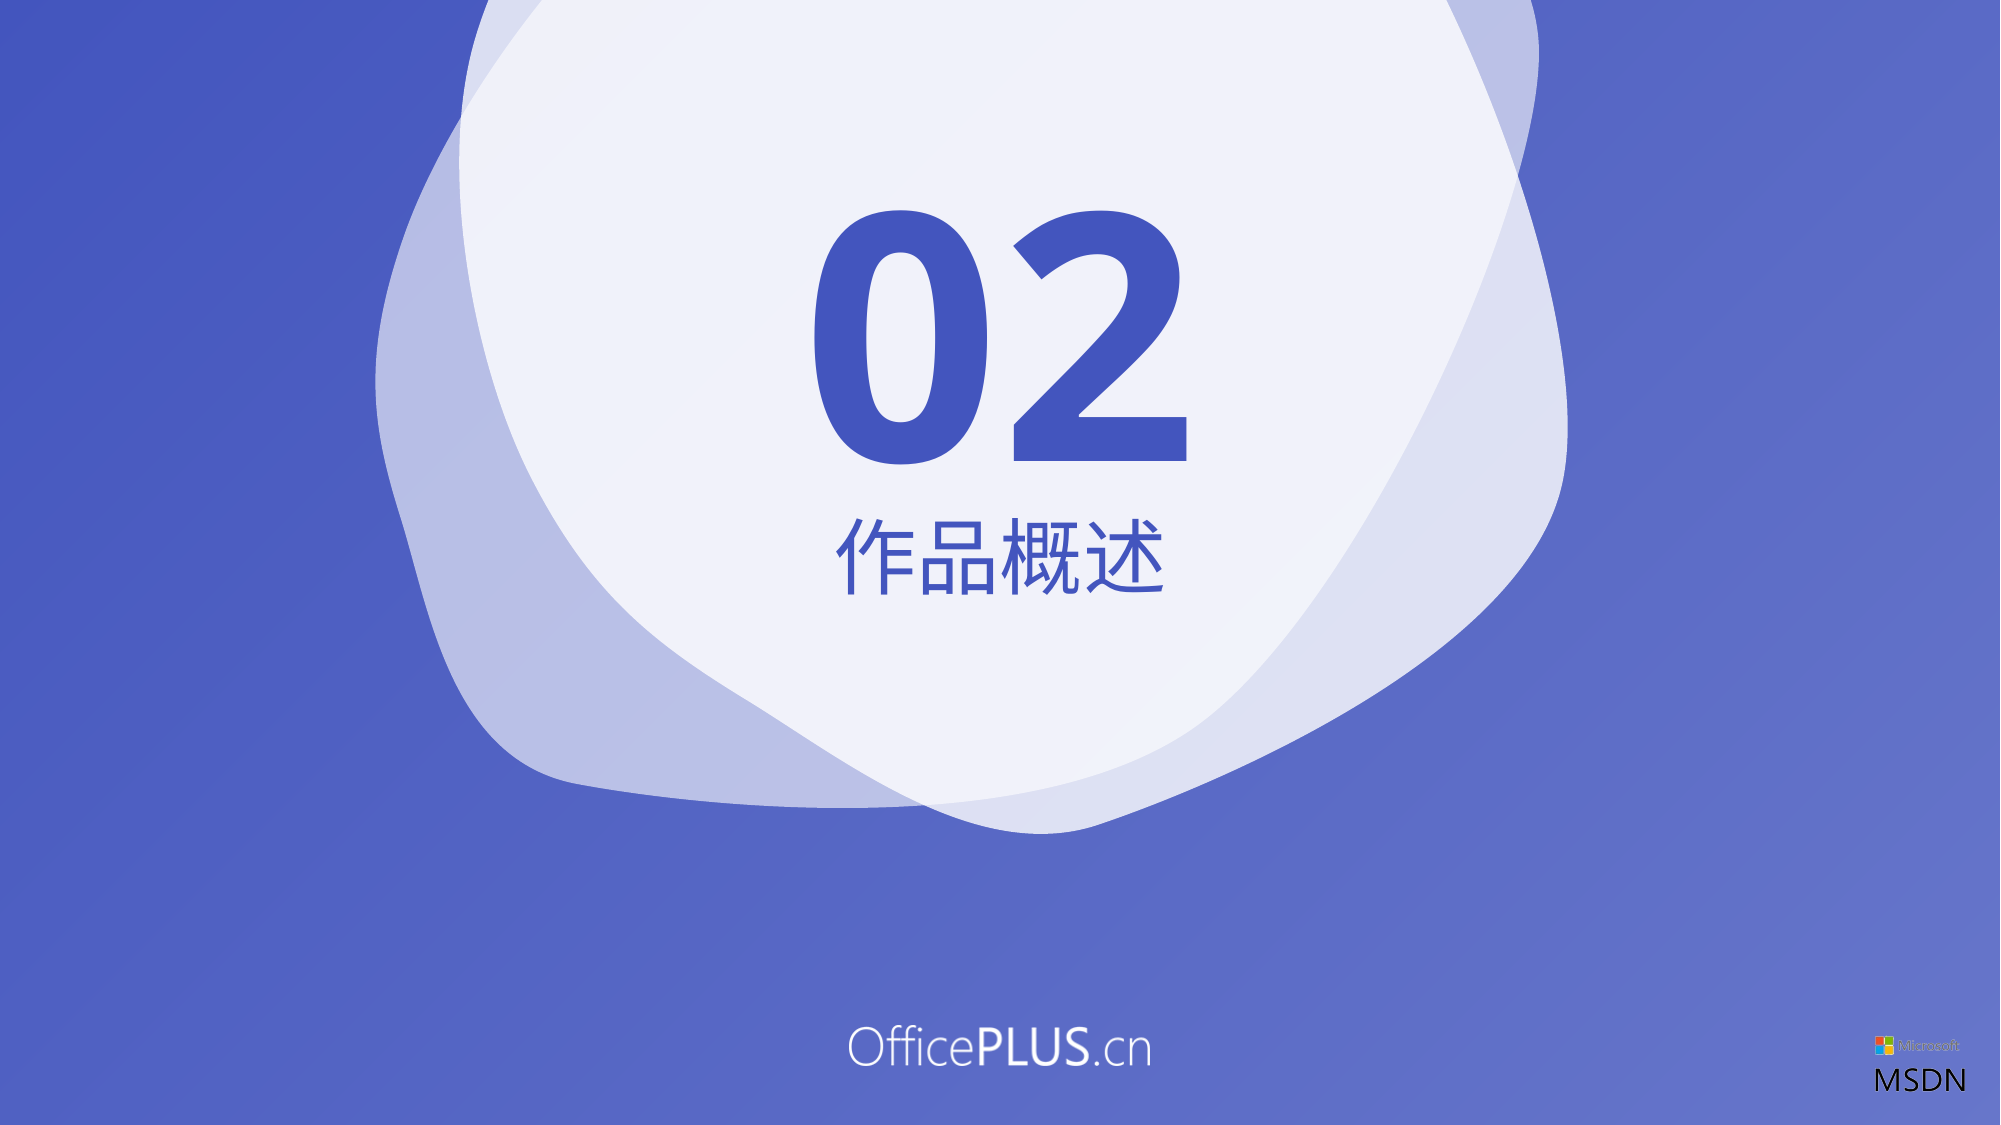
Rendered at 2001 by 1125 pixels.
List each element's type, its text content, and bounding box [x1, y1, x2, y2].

picture [1870, 1008, 1971, 1108]
list 作品概述 [610, 497, 1389, 633]
list 02 [761, 108, 1239, 497]
picture [849, 1025, 1150, 1066]
